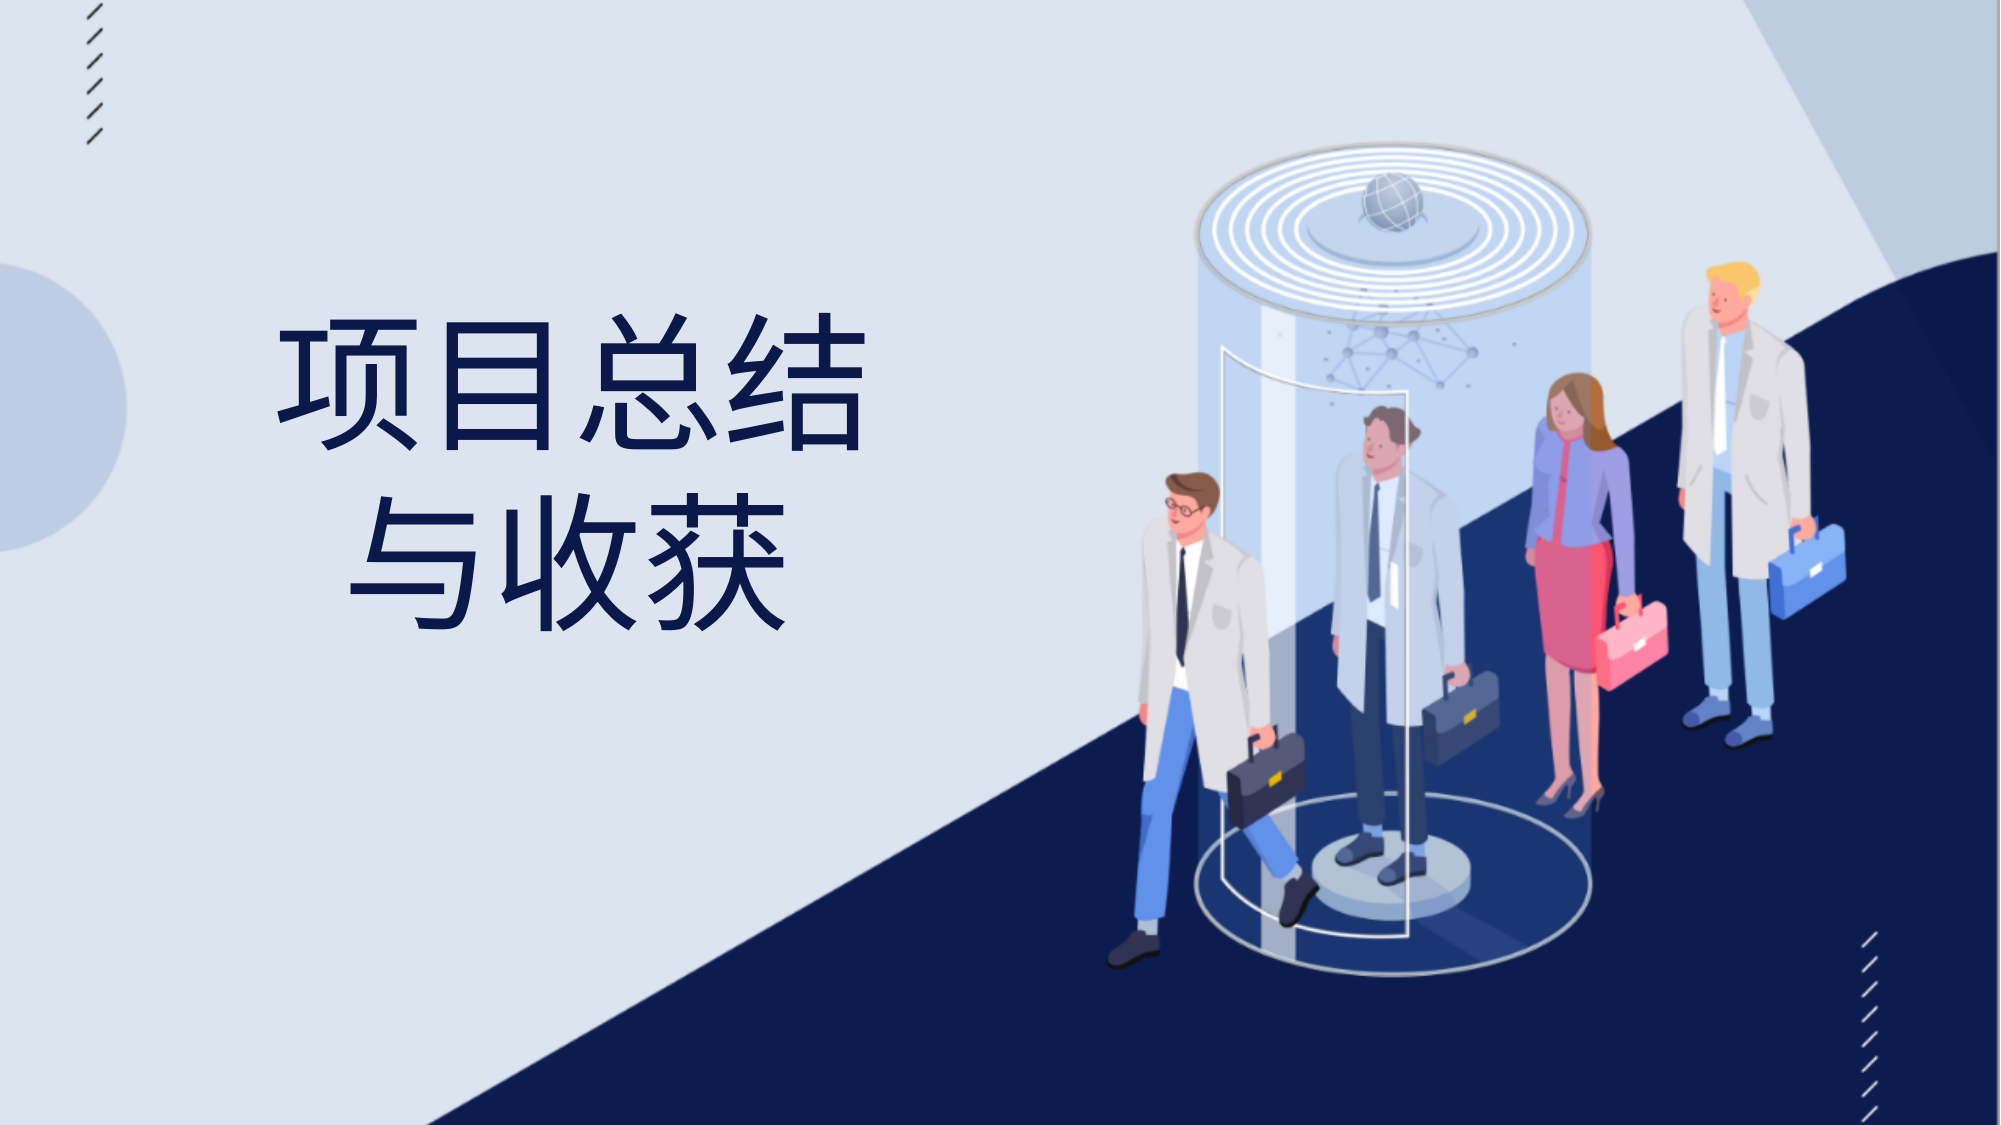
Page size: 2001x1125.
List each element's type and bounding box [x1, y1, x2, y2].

text_box [0, 0, 2000, 1125]
